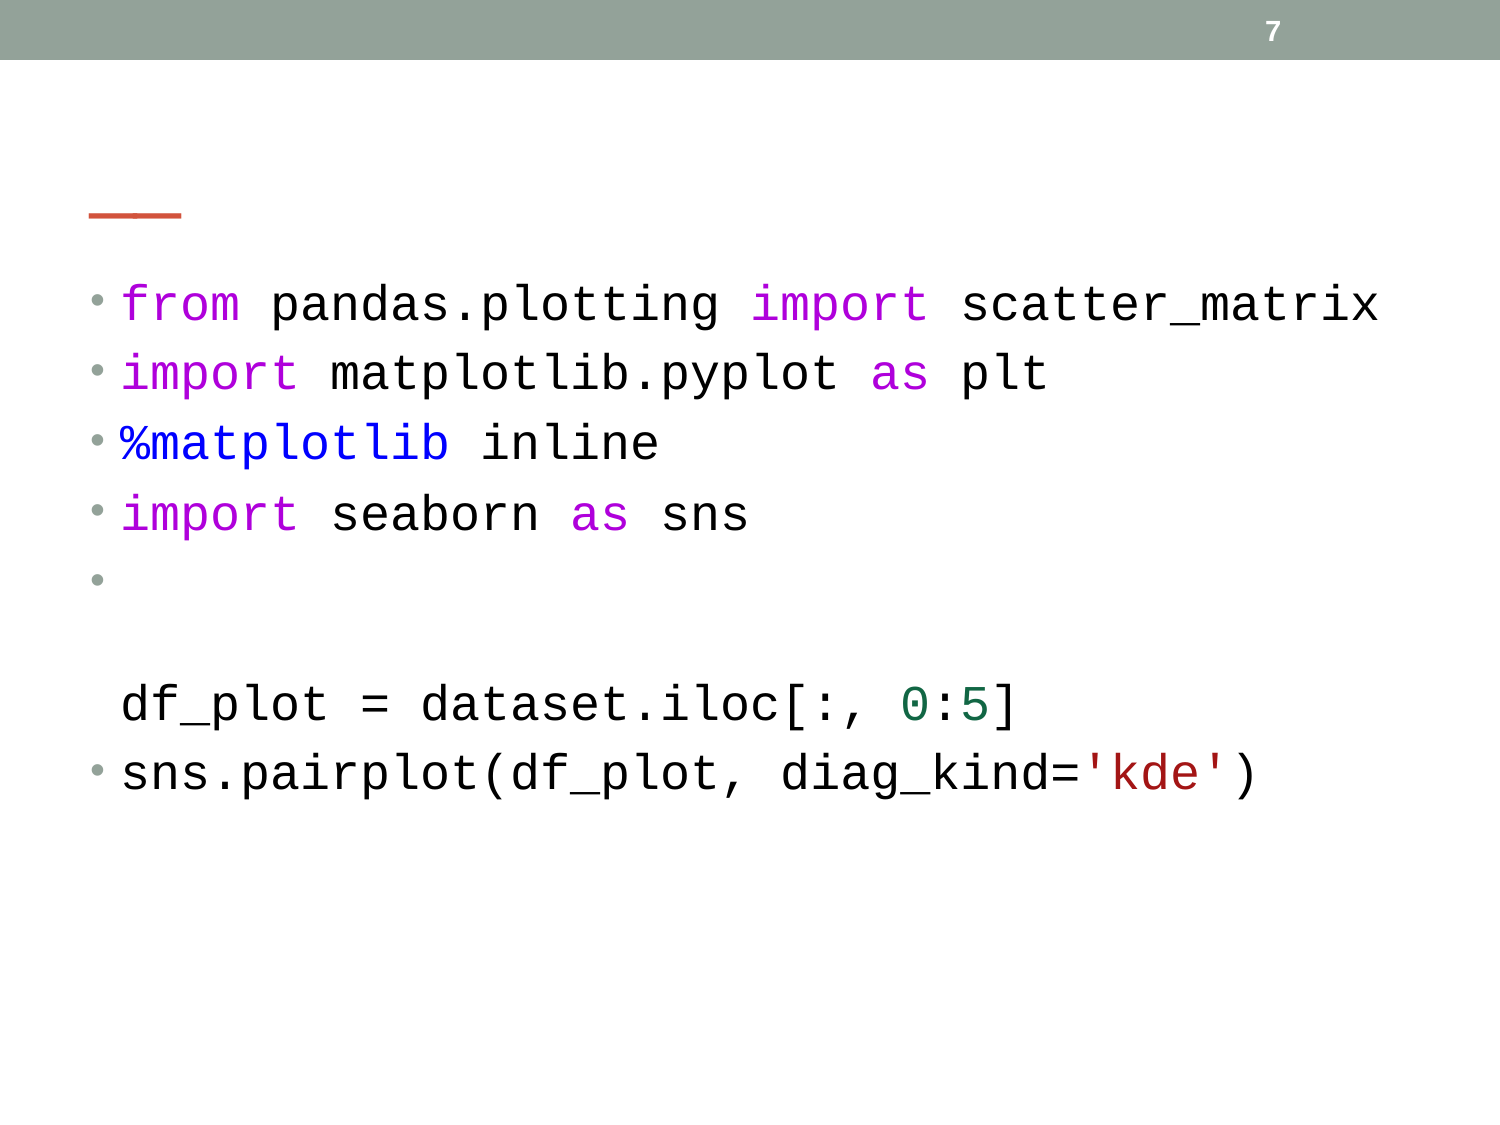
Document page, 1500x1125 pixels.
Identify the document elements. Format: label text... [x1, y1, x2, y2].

list from pandas.plotting import scatter_matrix import matplotlib.pyplot as plt %matplotlib inline import seaborn as sns df_plot = dataset.iloc[:, 0:5] sns.pairplot(df_plot, diag_kind='kde') [75, 262, 1425, 1063]
title __ [75, 87, 1425, 250]
slide_number 7 [1250, 3, 1425, 57]
